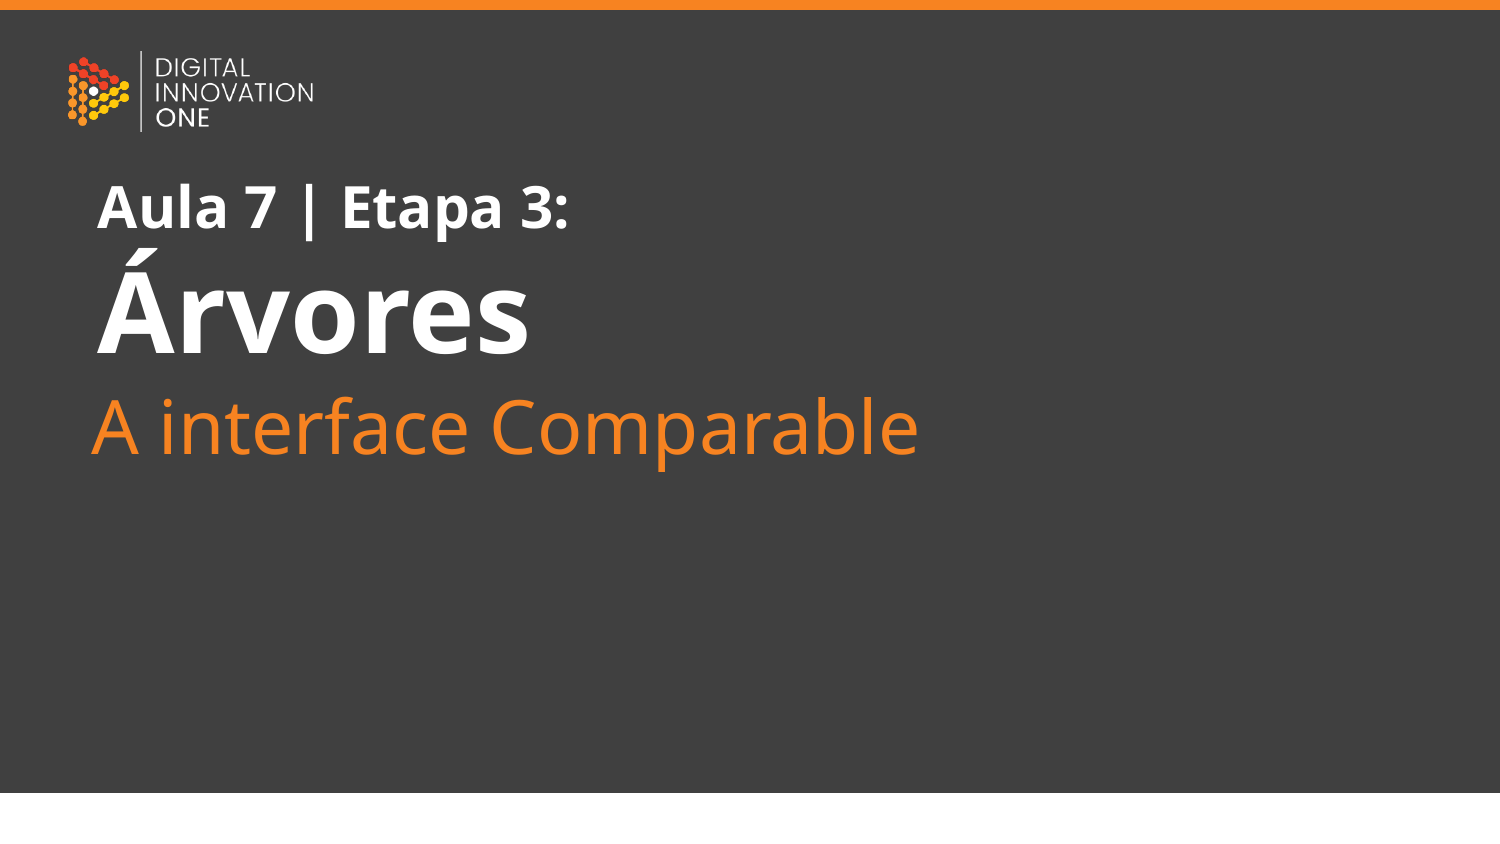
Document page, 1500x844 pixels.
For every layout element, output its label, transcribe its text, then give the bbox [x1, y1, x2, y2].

text_box A interface Comparable [76, 331, 1437, 518]
text_box [0, 10, 1500, 793]
text_box [0, 793, 1500, 844]
text_box Aula 7 | Etapa 3: Árvores [82, 210, 1481, 471]
picture [50, 42, 331, 140]
text_box [0, 0, 1500, 10]
